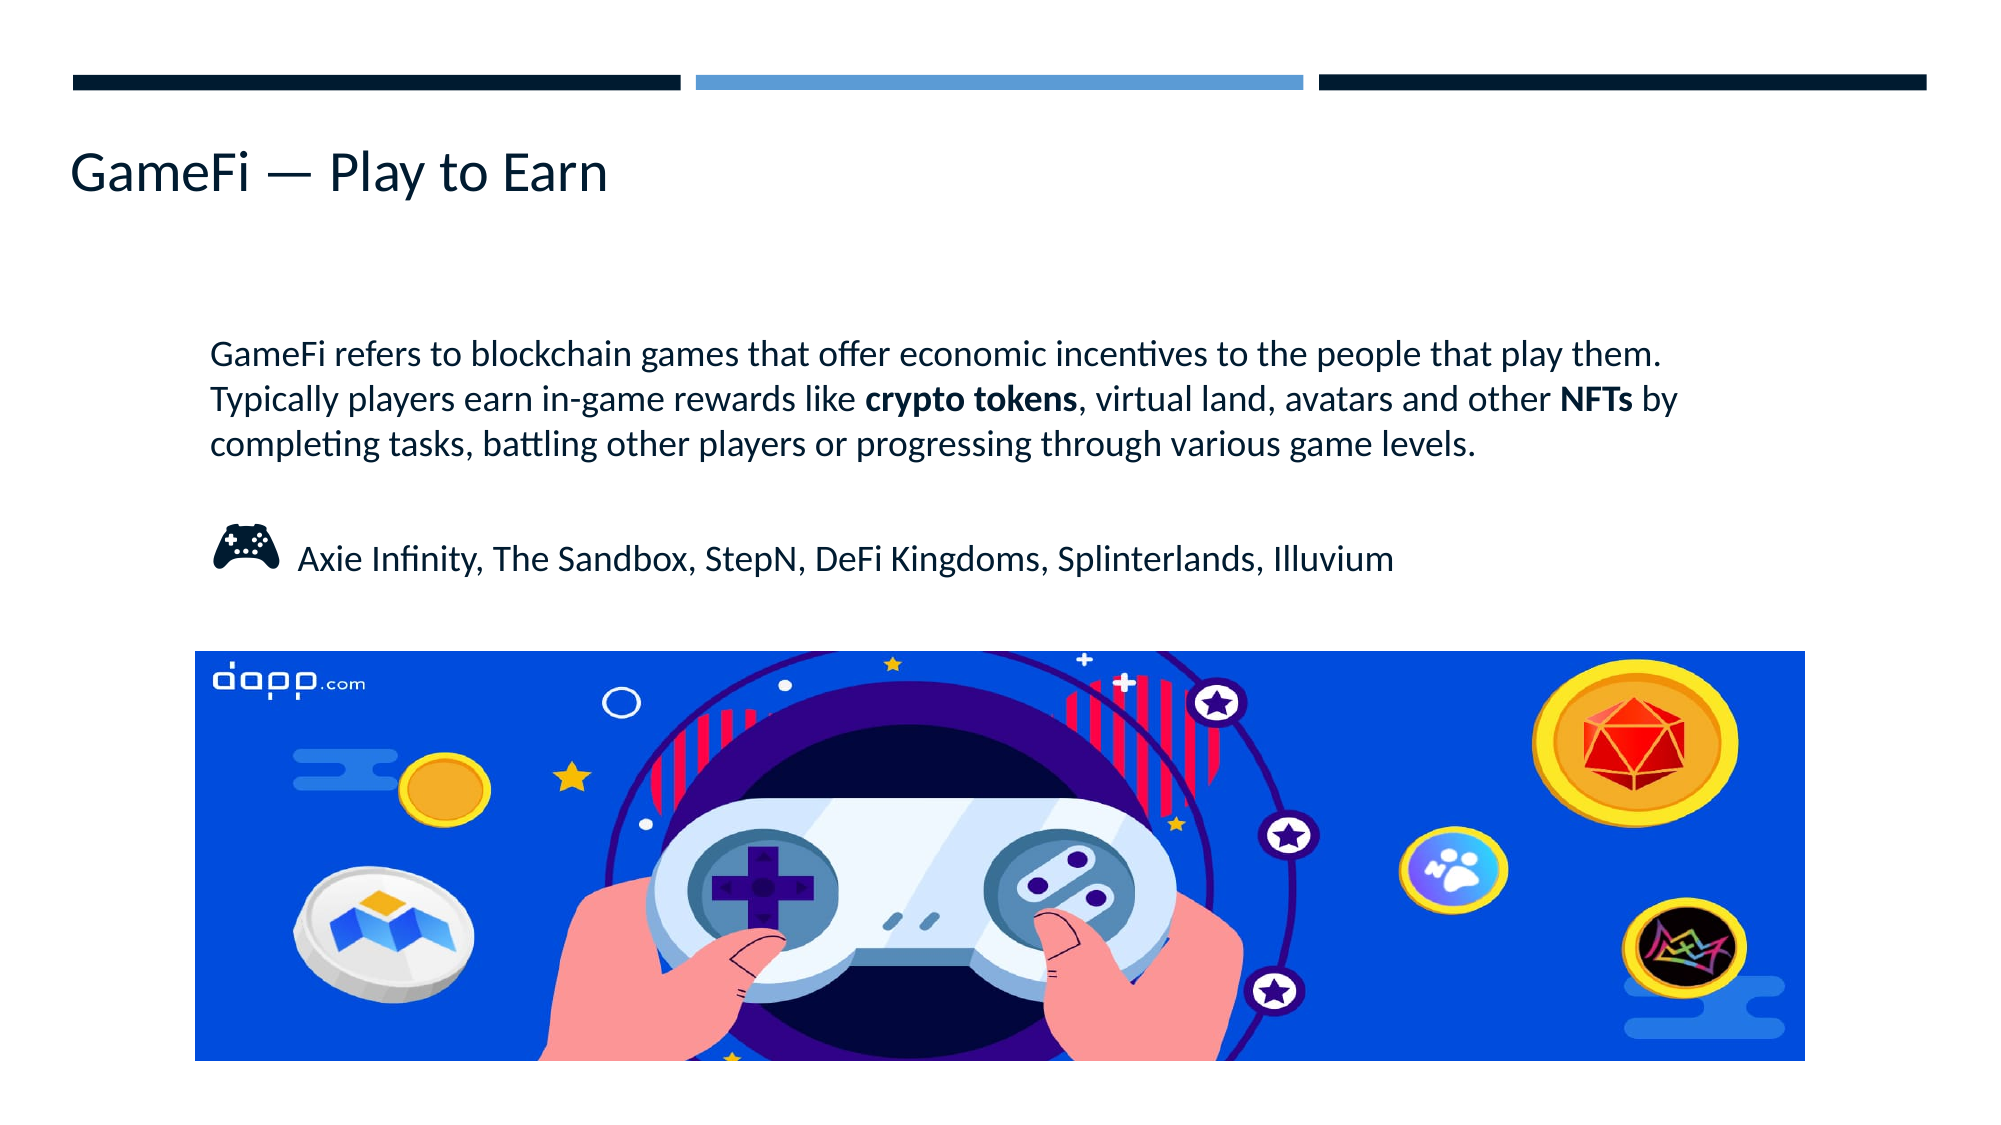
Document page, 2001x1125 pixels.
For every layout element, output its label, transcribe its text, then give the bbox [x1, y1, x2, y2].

picture [195, 651, 2000, 1125]
text_box GameFi — Play to Earn [55, 115, 1866, 211]
text_box 🎮 Axie Infinity, The Sandbox, StepN, DeFi Kingdoms, Splinterlands, Illuvium [195, 497, 1827, 593]
text_box GameFi refers to blockchain games that offer economic incentives to the people that play them. Typically players earn in-game rewards like crypto tokens, virtual land, avatars and other NFTs by completing tasks, battling other players or progressing through various game levels. [195, 322, 1805, 472]
